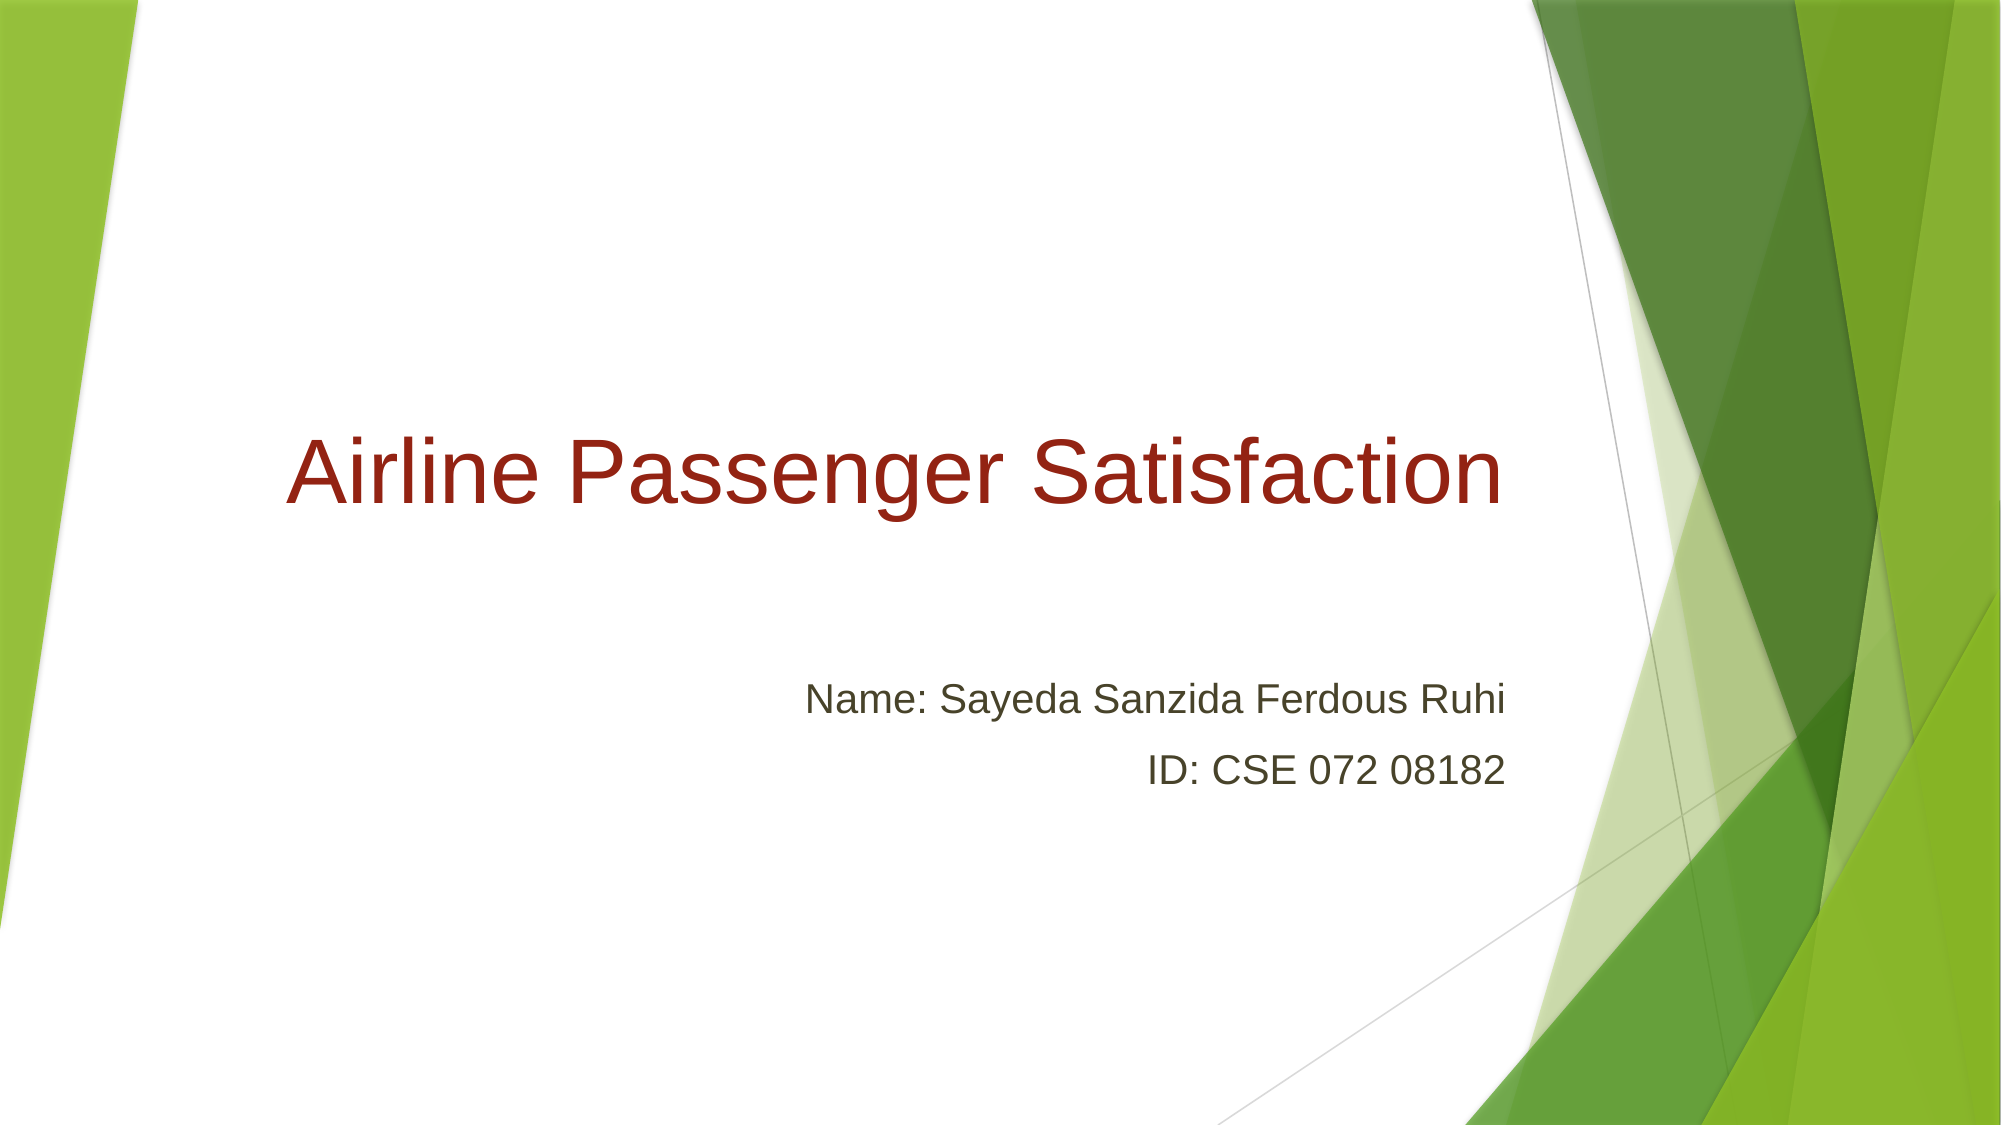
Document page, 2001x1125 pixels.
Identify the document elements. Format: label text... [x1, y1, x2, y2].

subtitle Name: Sayeda Sanzida Ferdous Ruhi ID: CSE 072 08182 [247, 664, 1522, 845]
title Airline Passenger Satisfaction [247, 394, 1522, 664]
